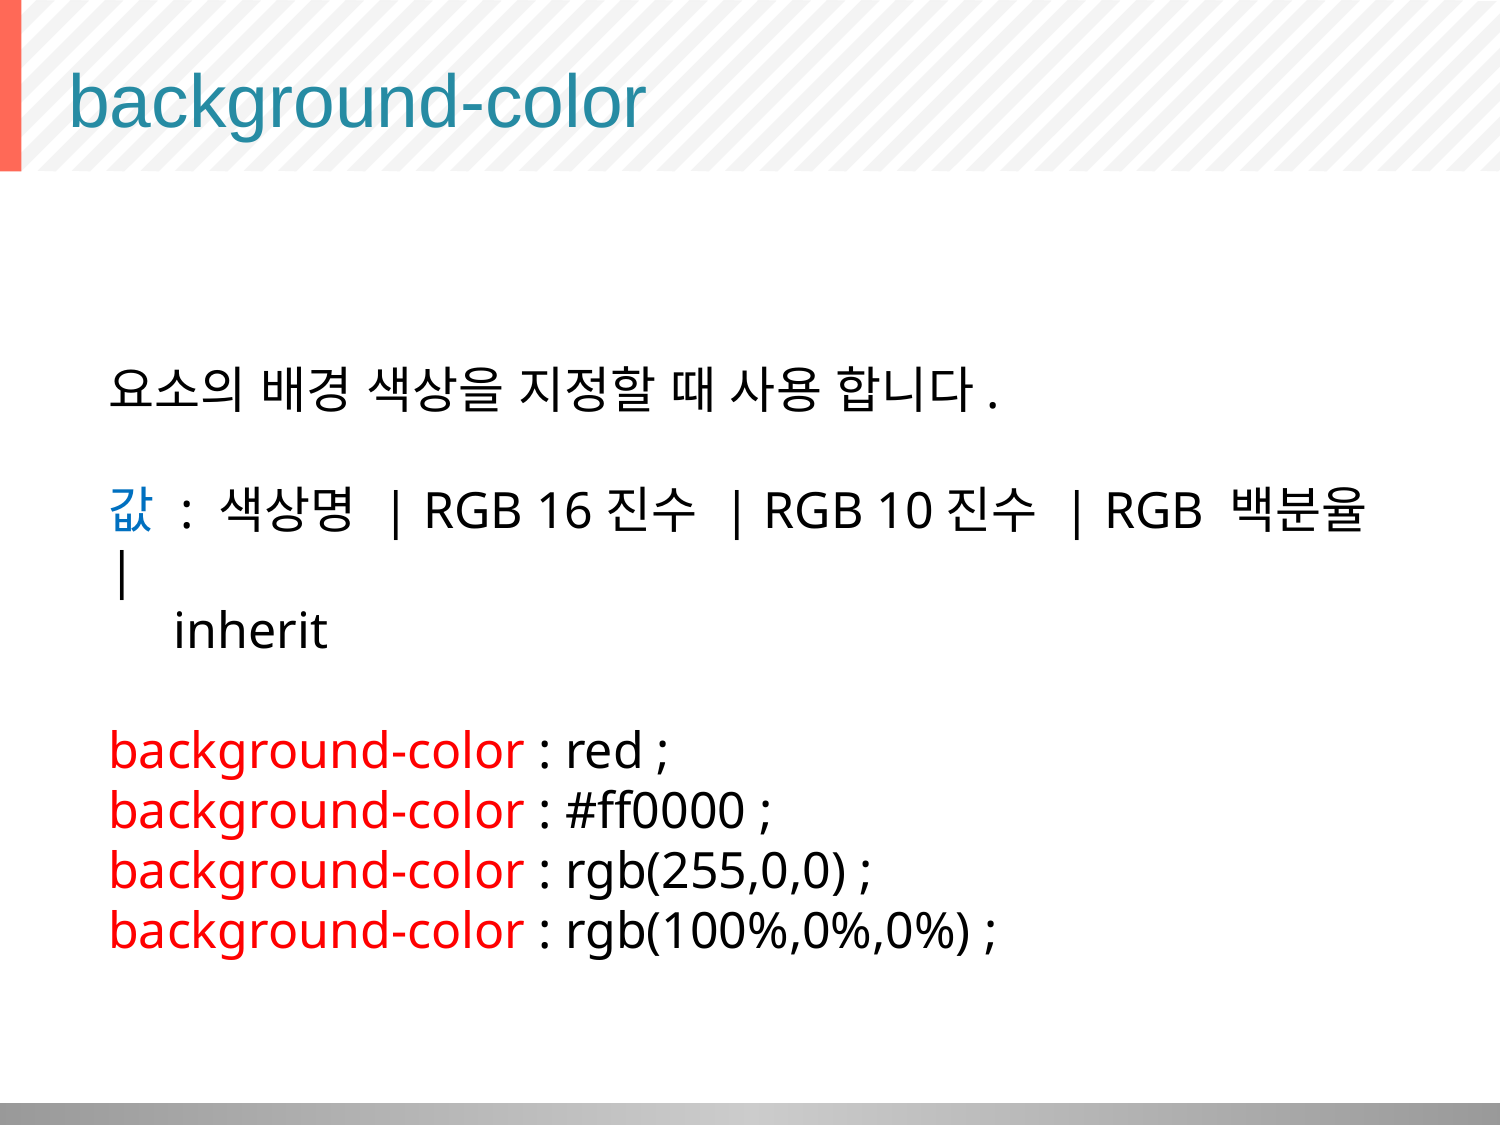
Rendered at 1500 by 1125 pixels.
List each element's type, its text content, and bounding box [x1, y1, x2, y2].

text_box 요소의 배경 색상을 지정할 때 사용 합니다. 값 : 색상명 | RGB 16진수 | RGB 10진수 | RGB 백분율 | inherit background-color : red ; background-color : #ff0000 ; background-color : rgb(255,0,0) ; background-color : rgb(100%,0%,0%) ; [93, 351, 1430, 1027]
title background-color [53, 20, 1444, 175]
